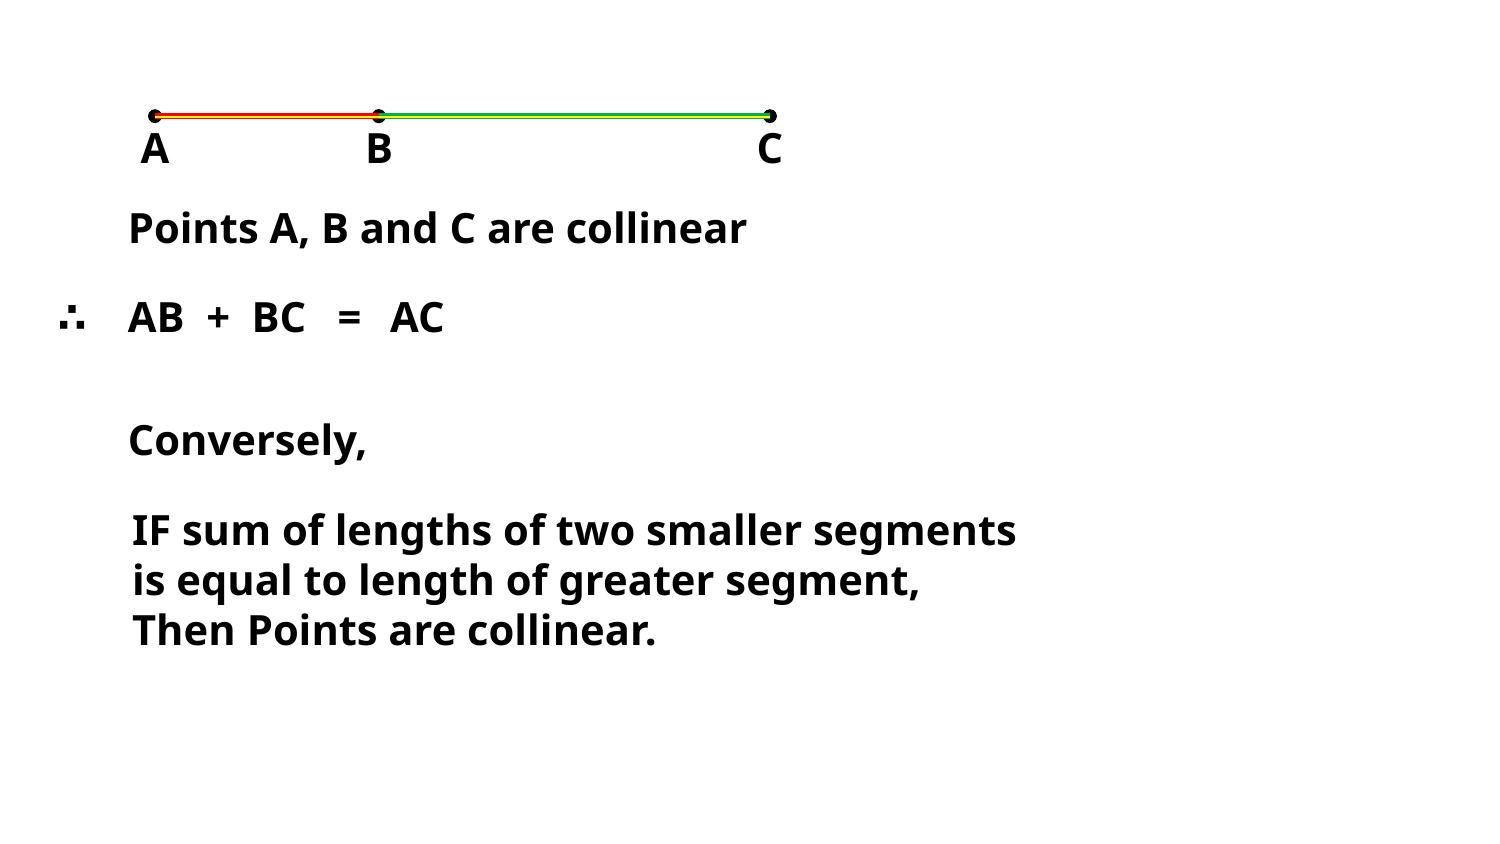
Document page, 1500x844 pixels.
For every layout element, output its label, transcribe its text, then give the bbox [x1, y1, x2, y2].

text_box Conversely, [112, 406, 812, 472]
text_box + [191, 282, 236, 348]
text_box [112, 108, 813, 180]
text_box Points A, B and C are collinear [112, 194, 1036, 260]
text_box AC [375, 282, 498, 348]
text_box ∴ [42, 282, 122, 348]
text_box BC [236, 282, 322, 348]
text_box IF sum of lengths of two smaller segments is equal to length of greater segment, Then Points are collinear. [117, 496, 1432, 662]
text_box AB [122, 282, 191, 348]
text_box = [322, 282, 375, 348]
